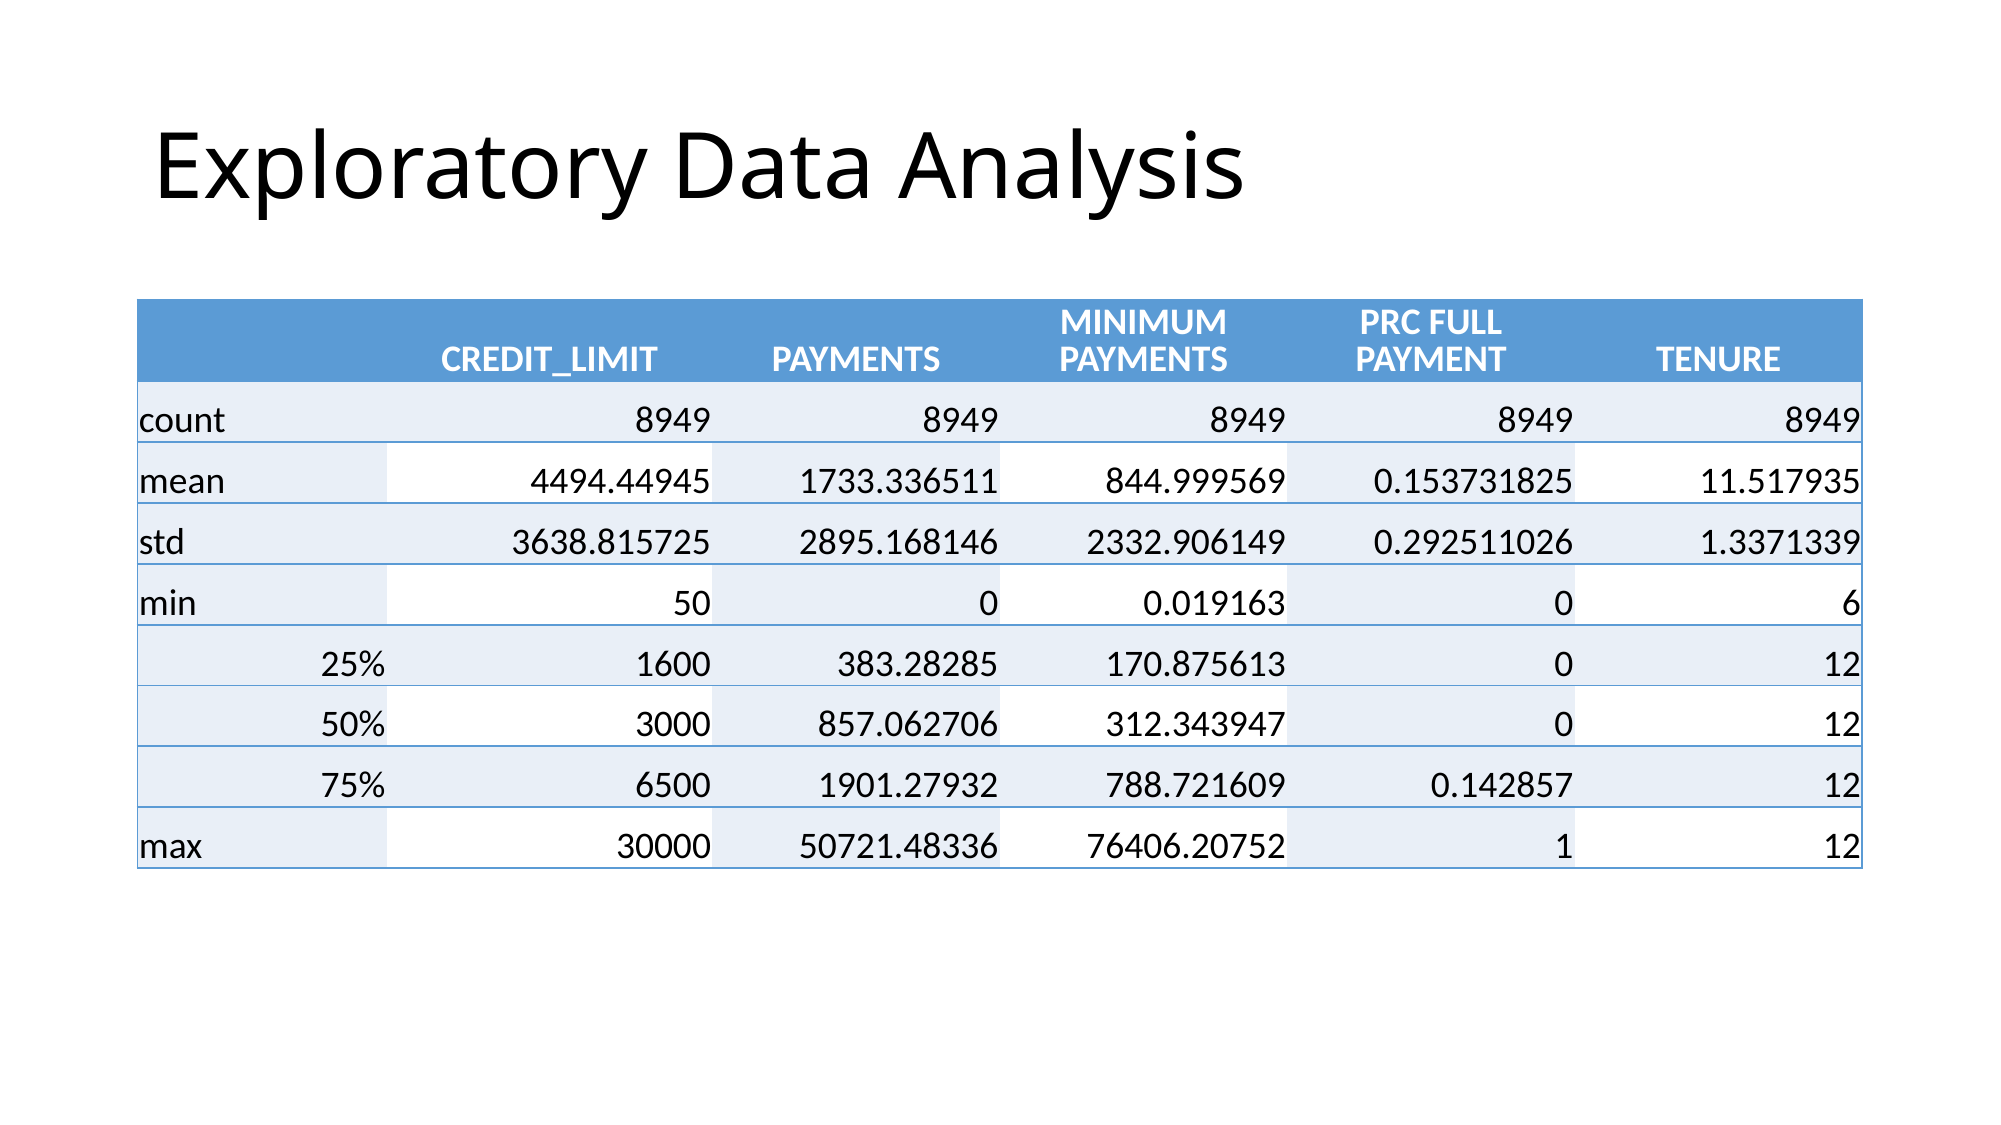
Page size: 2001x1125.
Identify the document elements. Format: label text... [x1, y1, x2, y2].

table_cell 12 [1575, 808, 1861, 867]
table_cell 1 [1287, 808, 1575, 867]
table_cell min [138, 565, 387, 624]
table_cell 8949 [1575, 382, 1861, 441]
table_cell 0.292511026 [1287, 504, 1575, 563]
table_cell 0 [1287, 686, 1575, 745]
table_cell 0 [712, 565, 1000, 624]
table_cell 0.153731825 [1287, 443, 1575, 502]
table_cell 2895.168146 [712, 504, 1000, 563]
table_cell 1.3371339 [1575, 504, 1861, 563]
table_cell 75% [138, 747, 387, 806]
table_header [138, 300, 387, 380]
title Exploratory Data Analysis [137, 59, 1863, 278]
table_cell 4494.44945 [387, 443, 712, 502]
table_cell 2332.906149 [1000, 504, 1287, 563]
table_cell 11.517935 [1575, 443, 1861, 502]
table_cell 8949 [1287, 382, 1575, 441]
table_cell 0.019163 [1000, 565, 1287, 624]
table_cell 844.999569 [1000, 443, 1287, 502]
table_cell 12 [1575, 686, 1861, 745]
table_header PRC FULL PAYMENT [1287, 300, 1575, 380]
table_cell 3638.815725 [387, 504, 712, 563]
table_header CREDIT_LIMIT [387, 300, 712, 380]
table_cell 12 [1575, 747, 1861, 806]
table_cell 8949 [712, 382, 1000, 441]
table_cell 788.721609 [1000, 747, 1287, 806]
table_cell 50% [138, 686, 387, 745]
table_cell 857.062706 [712, 686, 1000, 745]
table_cell 1600 [387, 626, 712, 685]
table_cell 6500 [387, 747, 712, 806]
table_cell count [138, 382, 387, 441]
table_cell 8949 [1000, 382, 1287, 441]
table_cell std [138, 504, 387, 563]
table_cell 8949 [387, 382, 712, 441]
table_cell 170.875613 [1000, 626, 1287, 685]
table_cell 50721.48336 [712, 808, 1000, 867]
table_cell 0.142857 [1287, 747, 1575, 806]
table_header TENURE [1575, 300, 1861, 380]
table_cell 1733.336511 [712, 443, 1000, 502]
table_cell 0 [1287, 626, 1575, 685]
table_cell 6 [1575, 565, 1861, 624]
table_cell 25% [138, 626, 387, 685]
table_cell max [138, 808, 387, 867]
table_cell 0 [1287, 565, 1575, 624]
table_cell mean [138, 443, 387, 502]
table_cell 76406.20752 [1000, 808, 1287, 867]
table_cell 383.28285 [712, 626, 1000, 685]
table_cell 30000 [387, 808, 712, 867]
table_cell 3000 [387, 686, 712, 745]
table_cell 12 [1575, 626, 1861, 685]
table_header MINIMUM PAYMENTS [1000, 300, 1287, 380]
table_cell 50 [387, 565, 712, 624]
table_header PAYMENTS [712, 300, 1000, 380]
table_cell 1901.27932 [712, 747, 1000, 806]
table_cell 312.343947 [1000, 686, 1287, 745]
